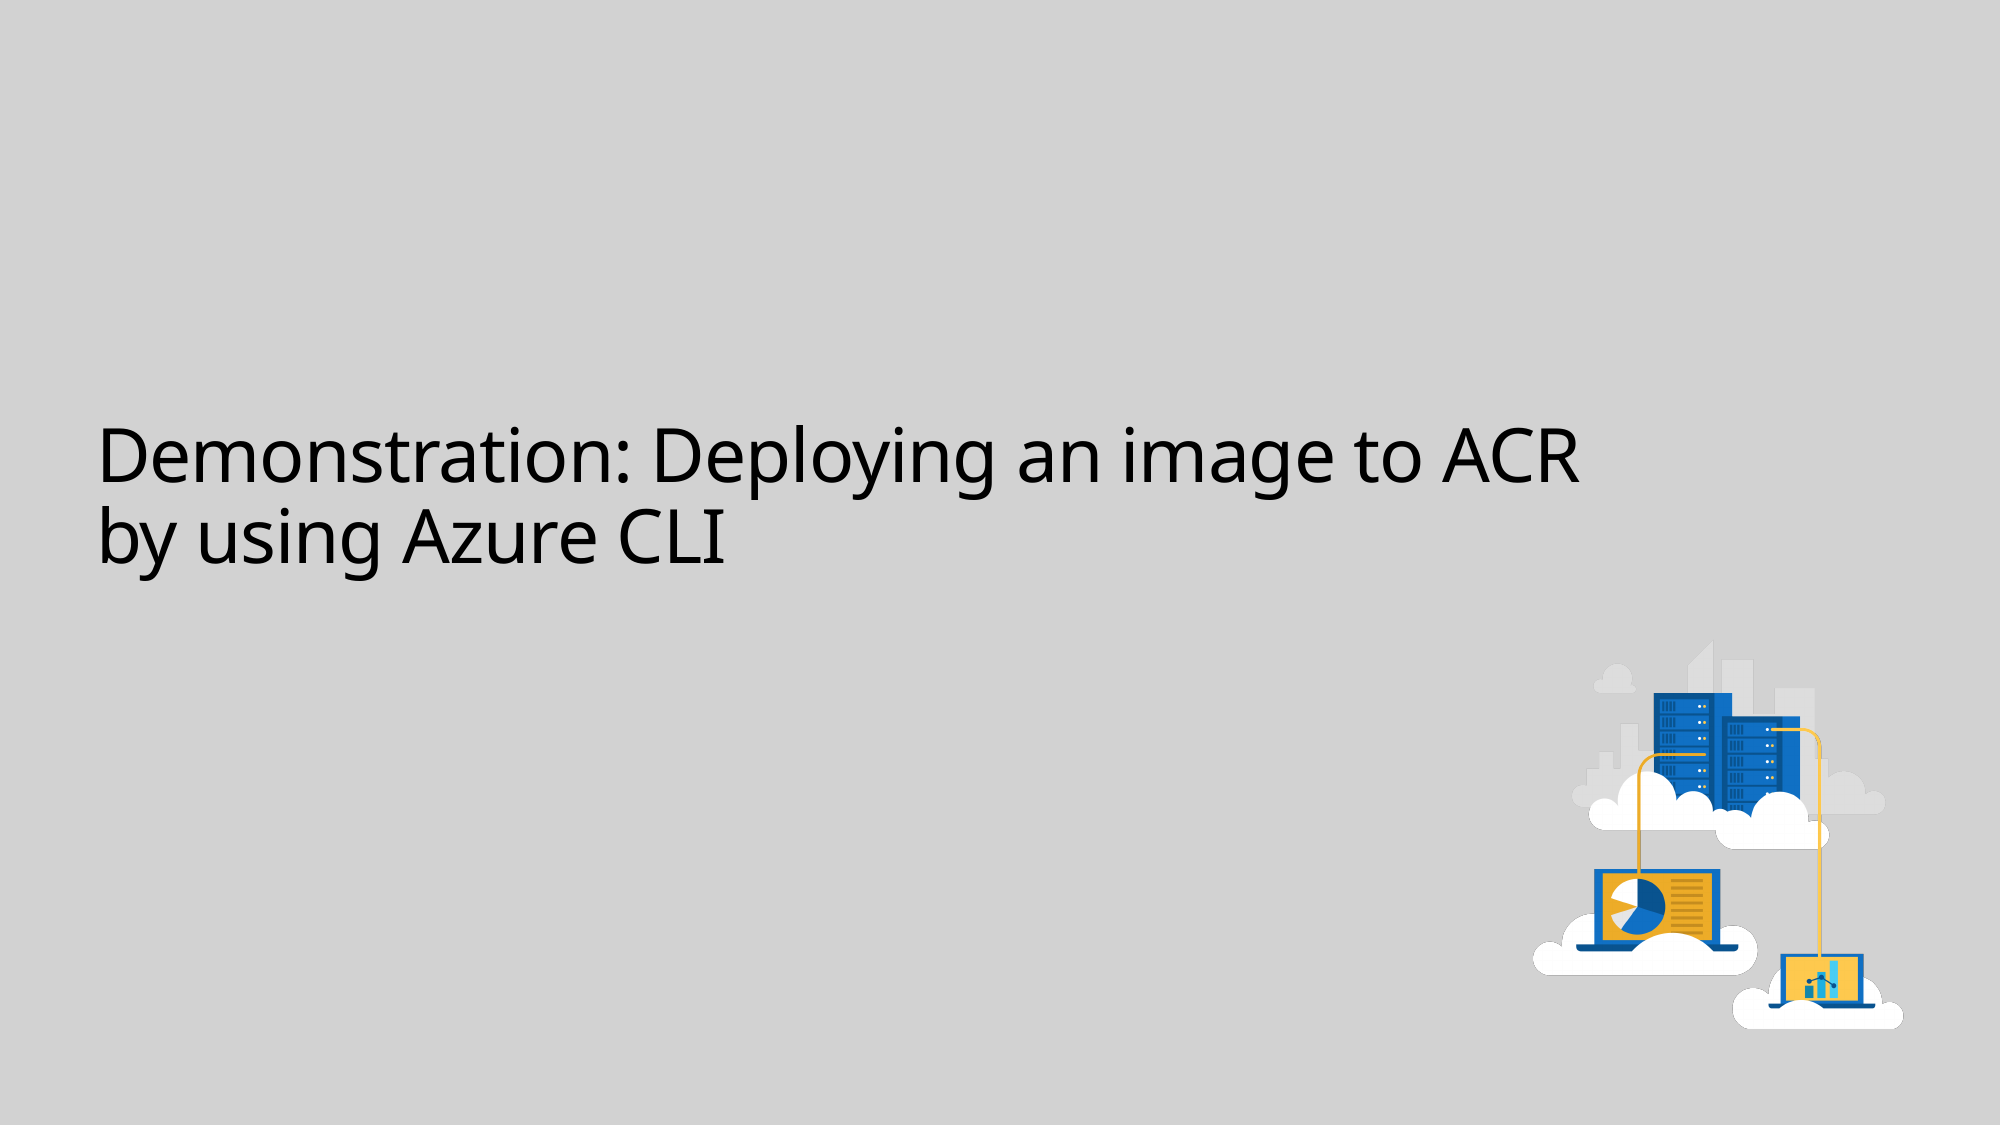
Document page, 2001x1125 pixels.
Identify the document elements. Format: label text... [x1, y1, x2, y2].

picture [1532, 639, 1905, 1029]
title Demonstration: Deploying an image to ACR by using Azure CLI [96, 415, 1596, 580]
